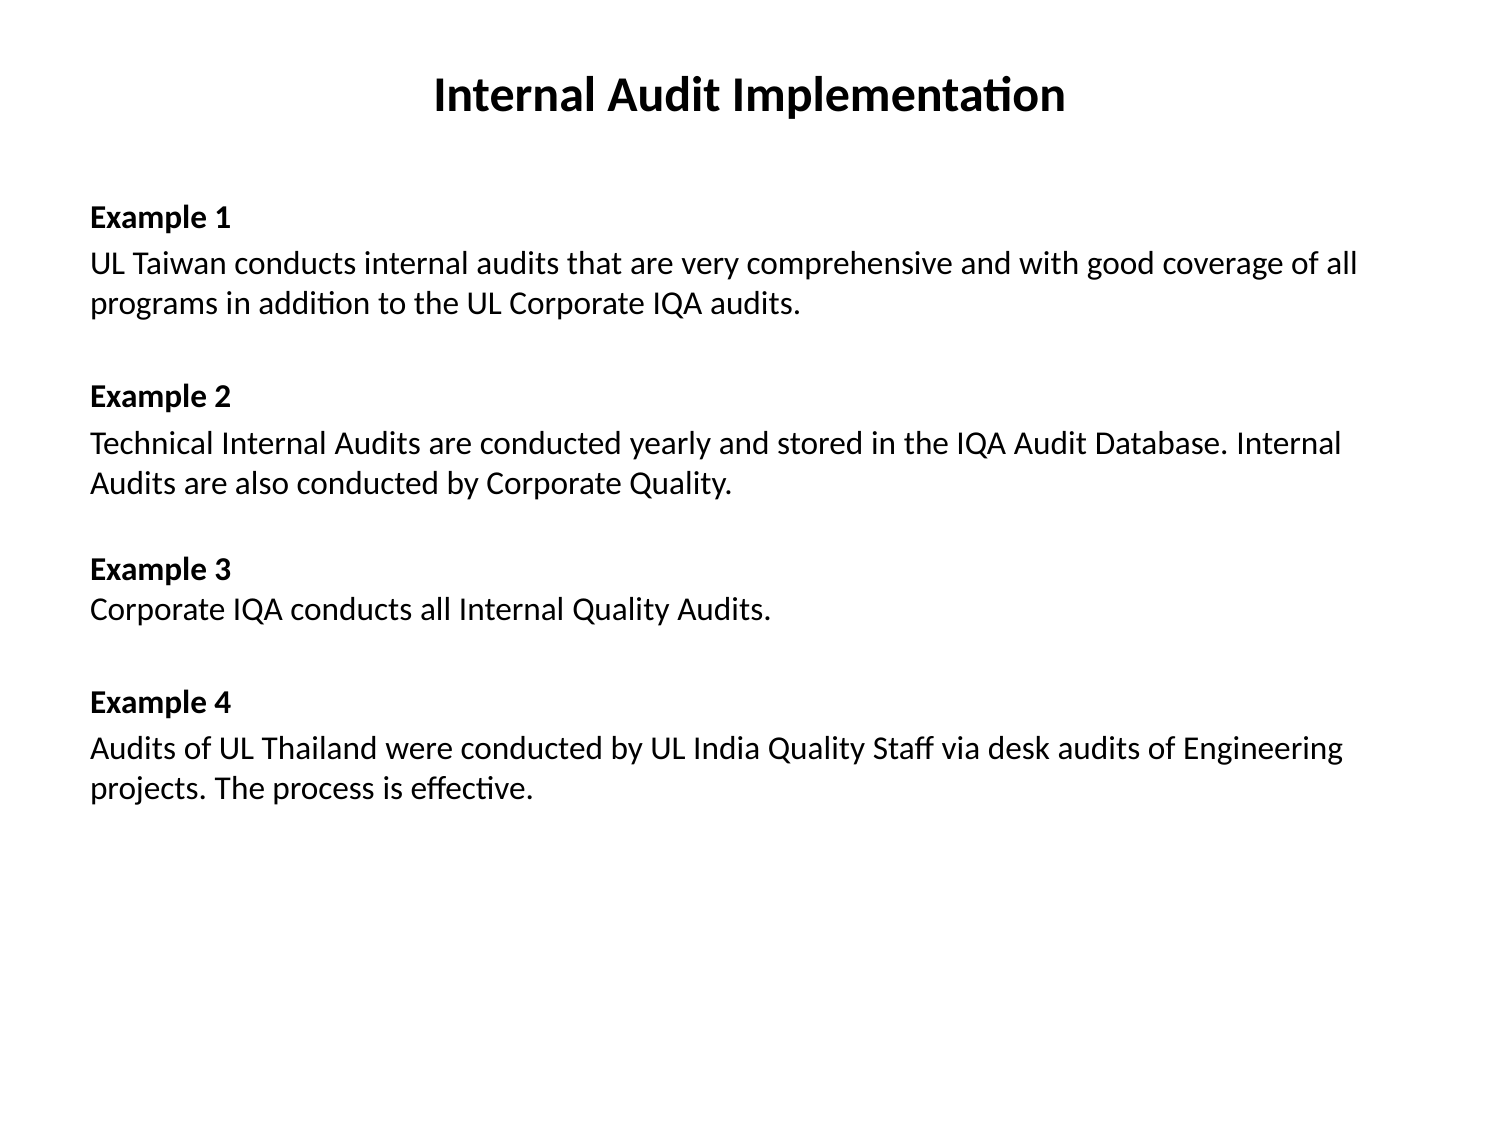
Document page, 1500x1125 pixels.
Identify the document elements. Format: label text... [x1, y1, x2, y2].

list Example 1 UL Taiwan conducts internal audits that are very comprehensive and with good coverage of all programs in addition to the UL Corporate IQA audits. Example 2 Technical Internal Audits are conducted yearly and stored in the IQA Audit Database. Internal Audits are also conducted by Corporate Quality. Example 3 Corporate IQA conducts all Internal Quality Audits. Example 4 Audits of UL Thailand were conducted by UL India Quality Staff via desk audits of Engineering projects. The process is effective. [75, 187, 1425, 1038]
title Internal Audit Implementation [75, 45, 1425, 138]
